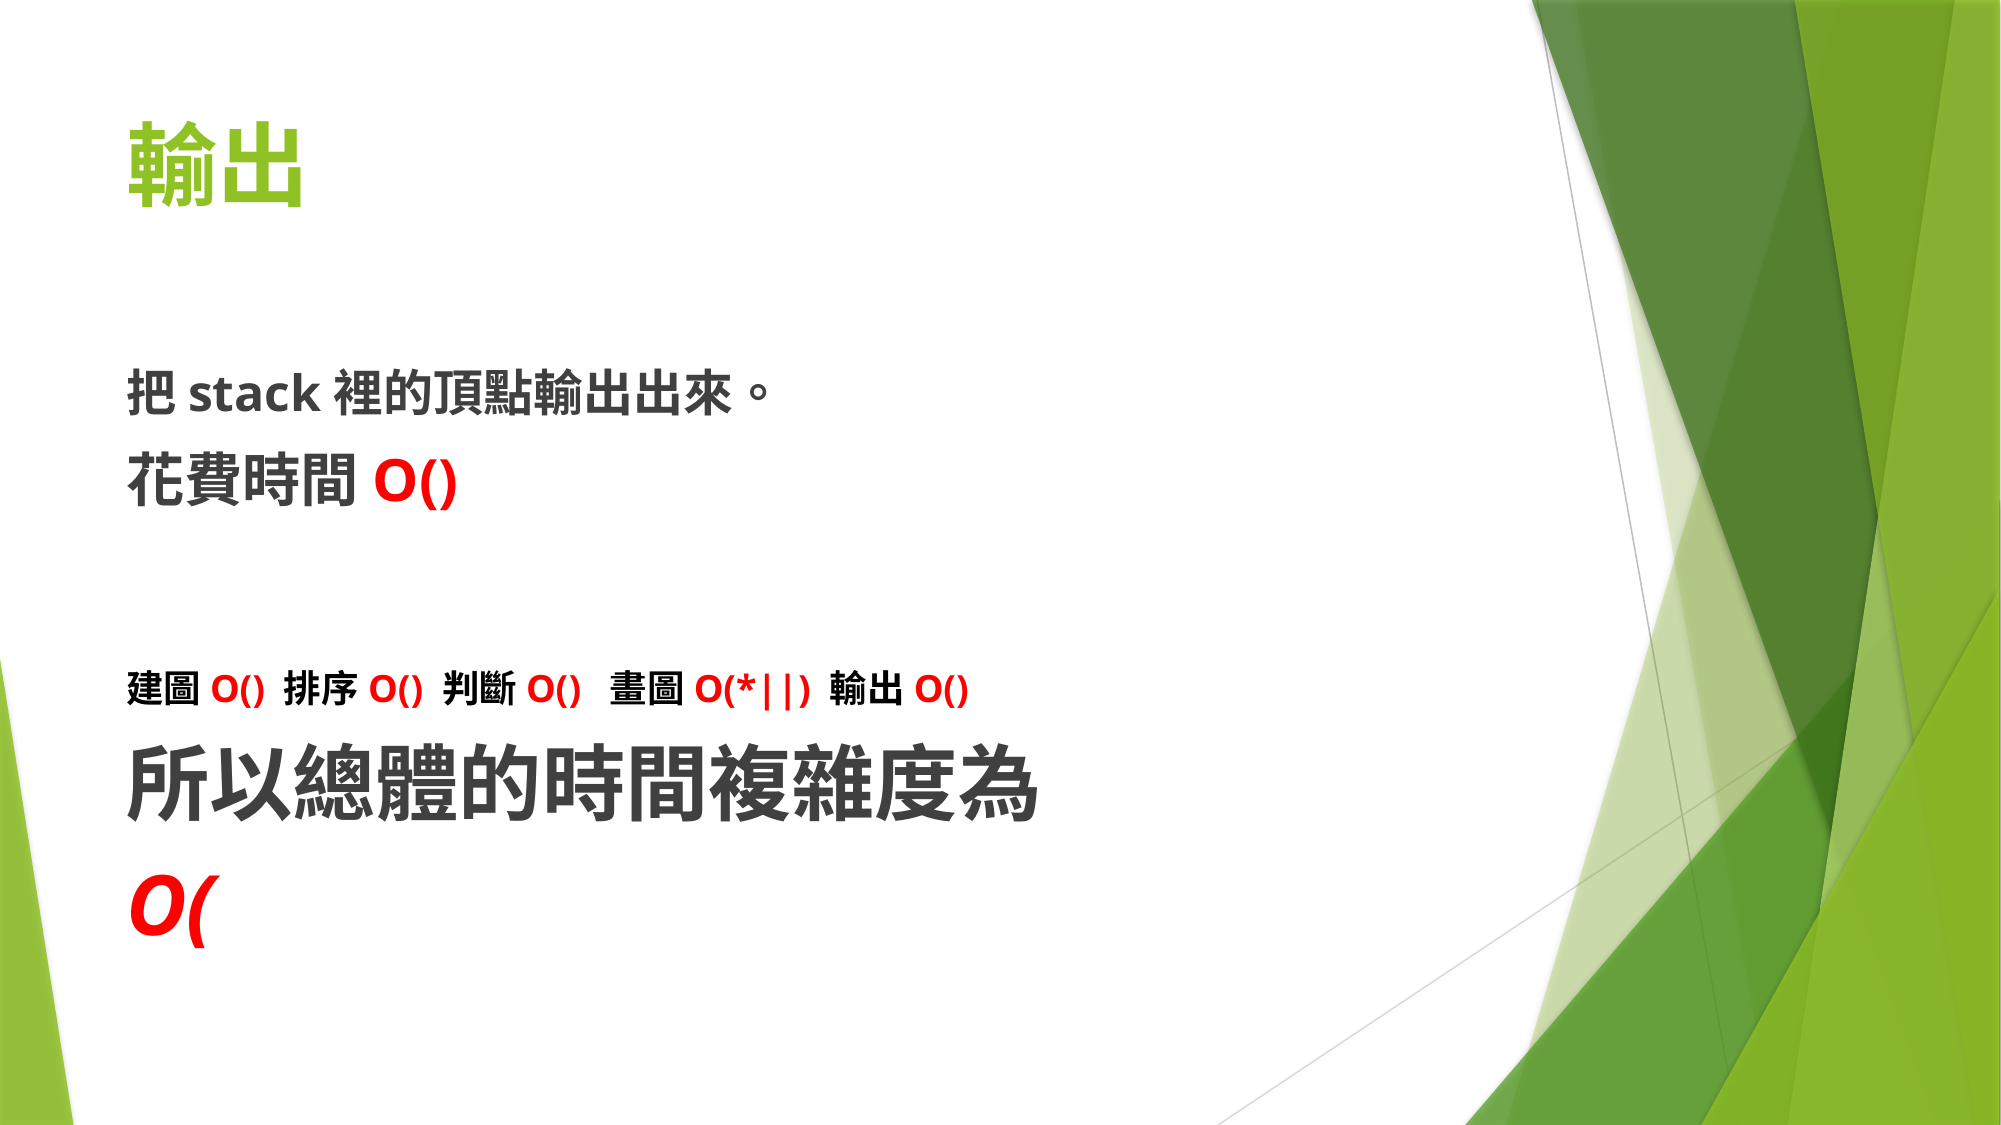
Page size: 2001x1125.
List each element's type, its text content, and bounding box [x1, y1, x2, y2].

title 輸出 [111, 99, 1522, 317]
